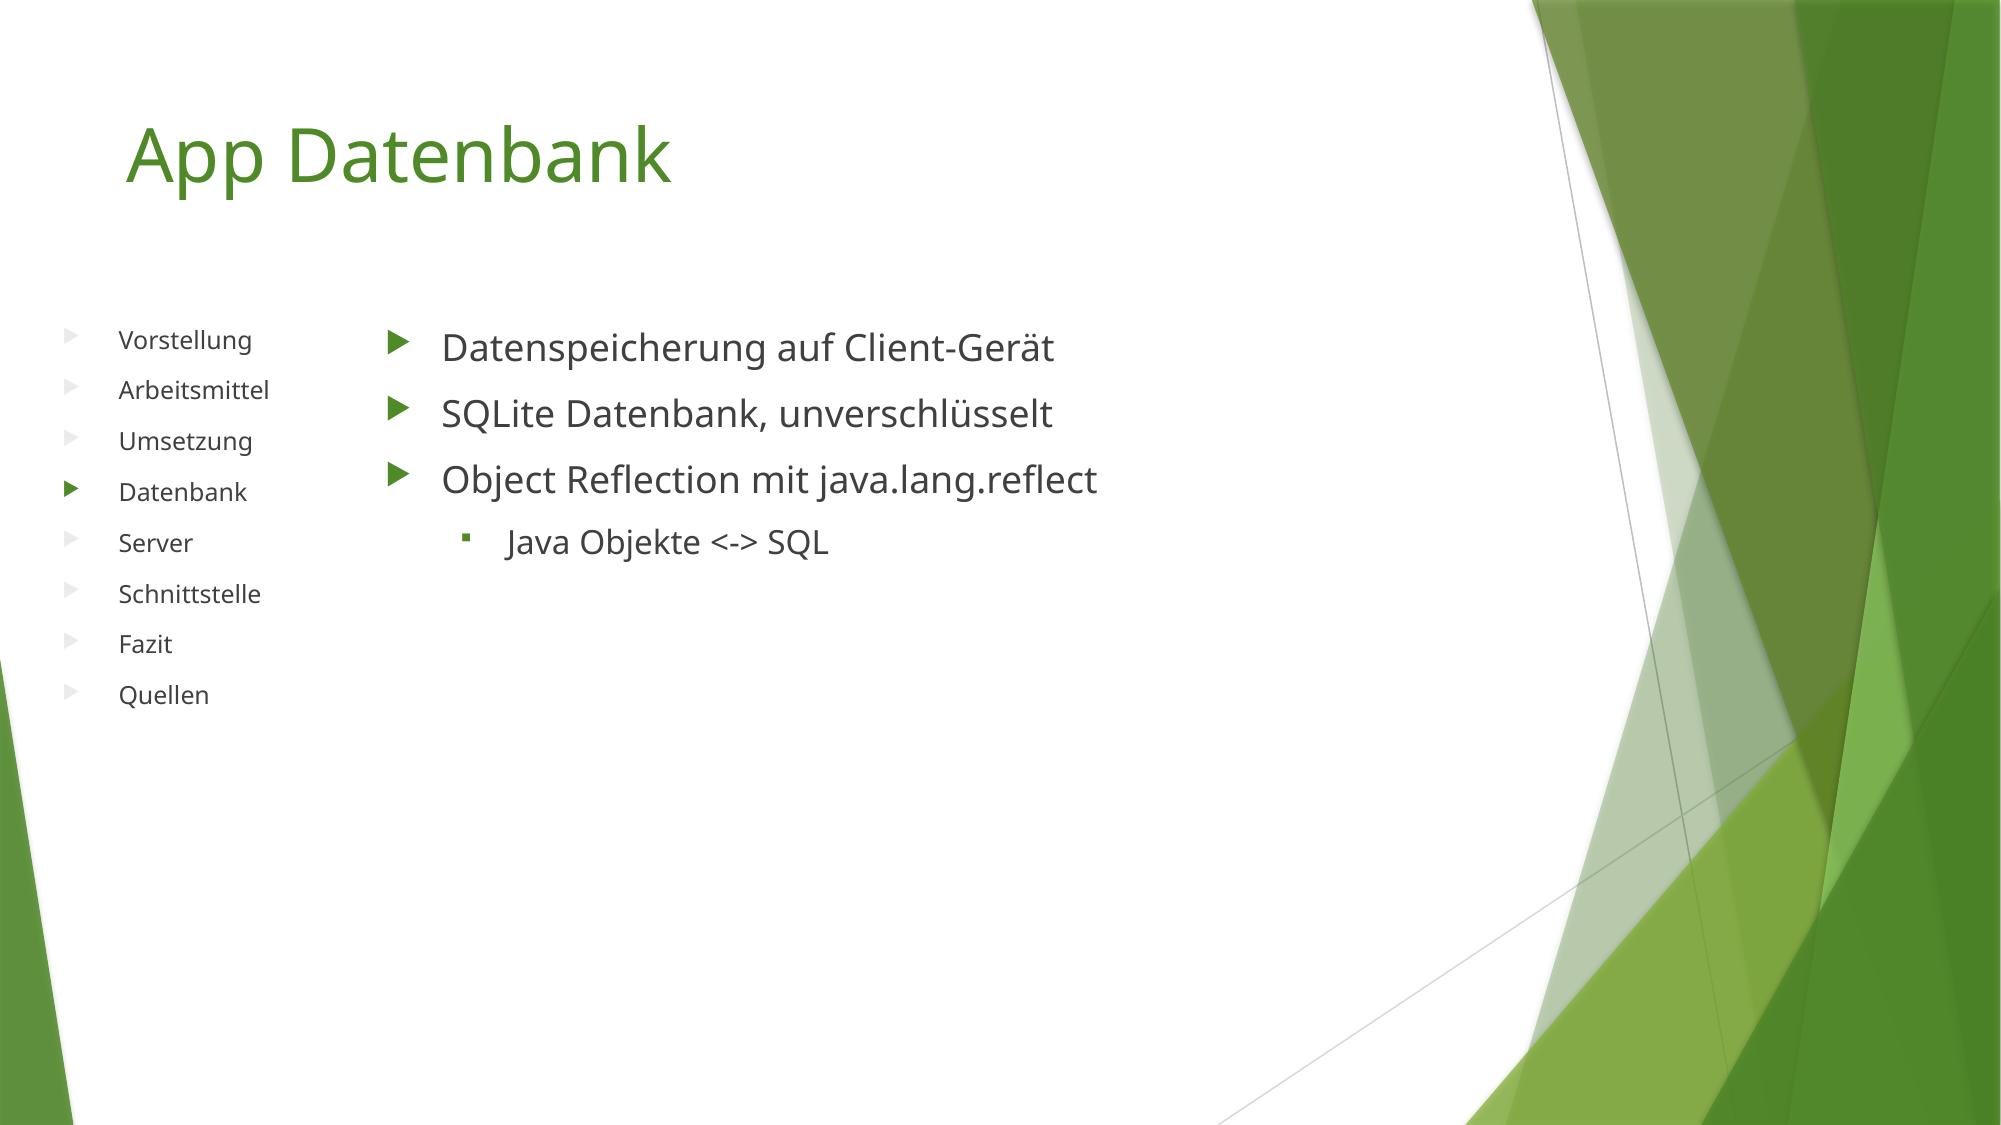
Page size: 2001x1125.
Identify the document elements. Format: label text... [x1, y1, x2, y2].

title App Datenbank [111, 99, 1522, 317]
list Vorstellung Arbeitsmittel Umsetzung Datenbank Server Schnittstelle Fazit Quellen [47, 316, 307, 991]
list Datenspeicherung auf Client-Gerät SQLite Datenbank, unverschlüsselt Object Reflection mit java.lang.reflect Java Objekte <-> SQL [370, 316, 1522, 991]
